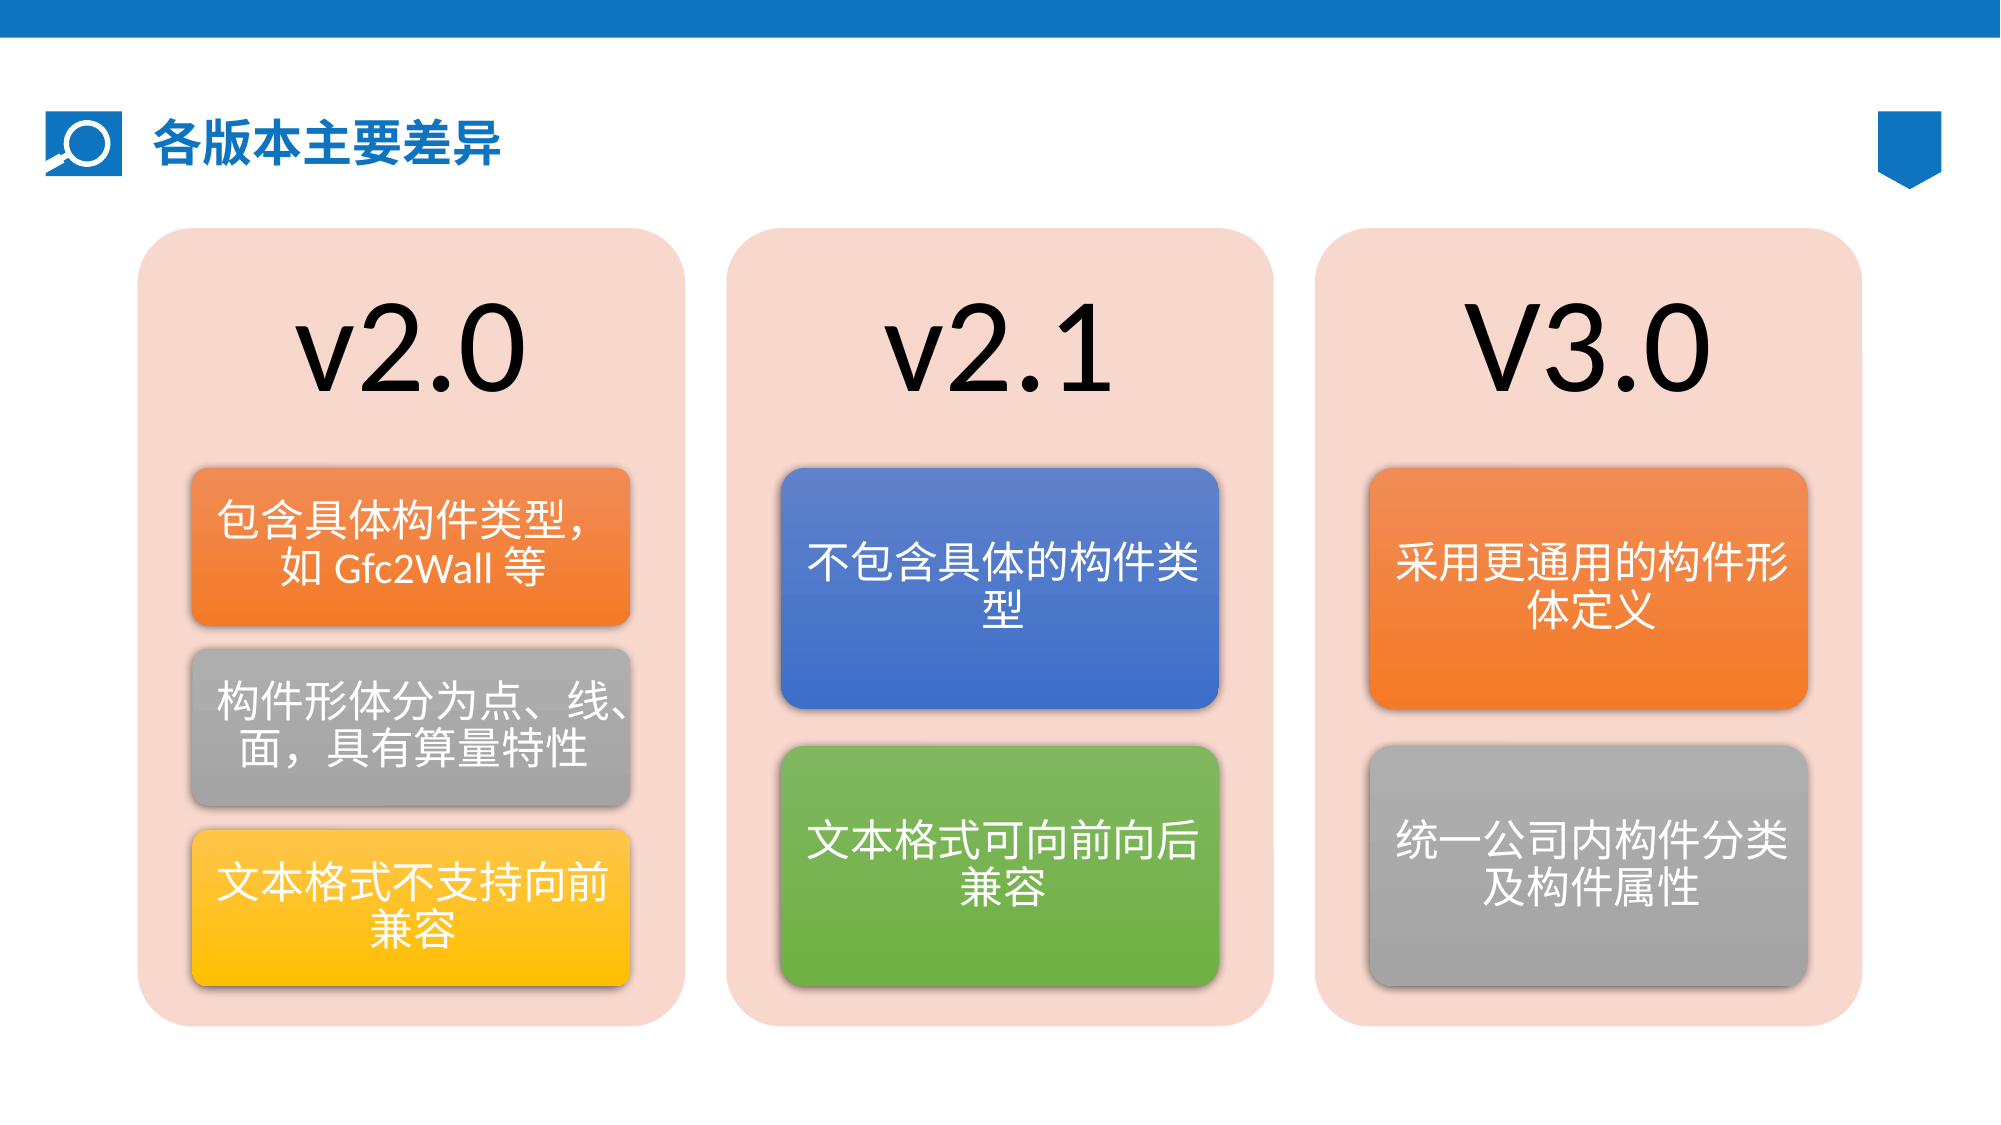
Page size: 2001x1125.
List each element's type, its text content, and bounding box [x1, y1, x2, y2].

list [137, 228, 1863, 1027]
title 各版本主要差异 [137, 111, 1863, 176]
